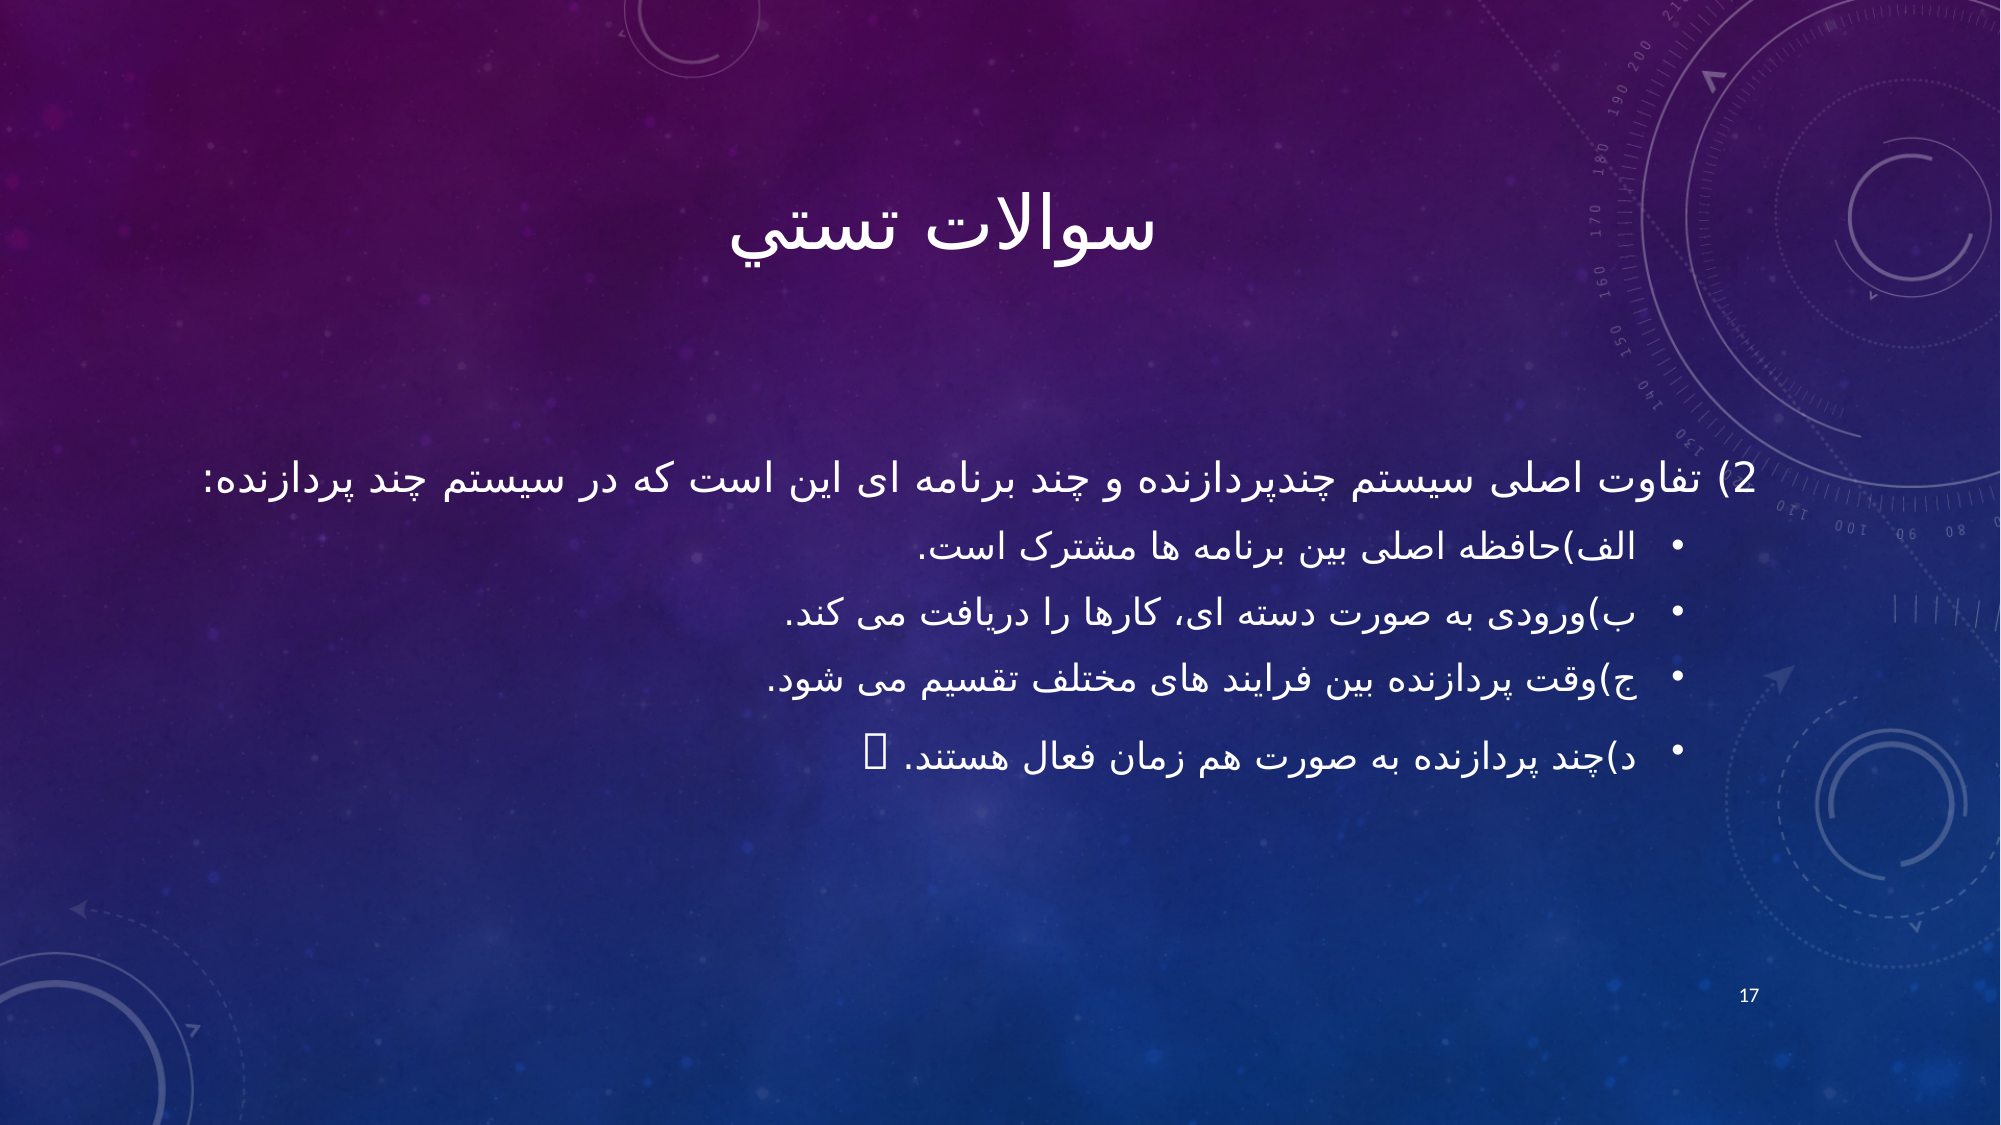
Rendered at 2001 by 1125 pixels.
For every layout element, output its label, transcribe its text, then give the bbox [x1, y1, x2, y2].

list 2) تفاوت اصلی سیستم چندپردازنده و چند برنامه ای این است که در سیستم چند پردازنده: الف)حافظه اصلی بین برنامه ها مشترک است. ب)ورودی به صورت دسته ای، کارها را دریافت می کند. ج)وقت پردازنده بین فرایند های مختلف تقسیم می شود. د)چند پردازنده به صورت هم زمان فعال هستند.  [112, 351, 1775, 950]
slide_number 17 [1684, 963, 1775, 1025]
picture [0, 0, 2001, 1125]
title سوالات تستي [112, 99, 1775, 339]
